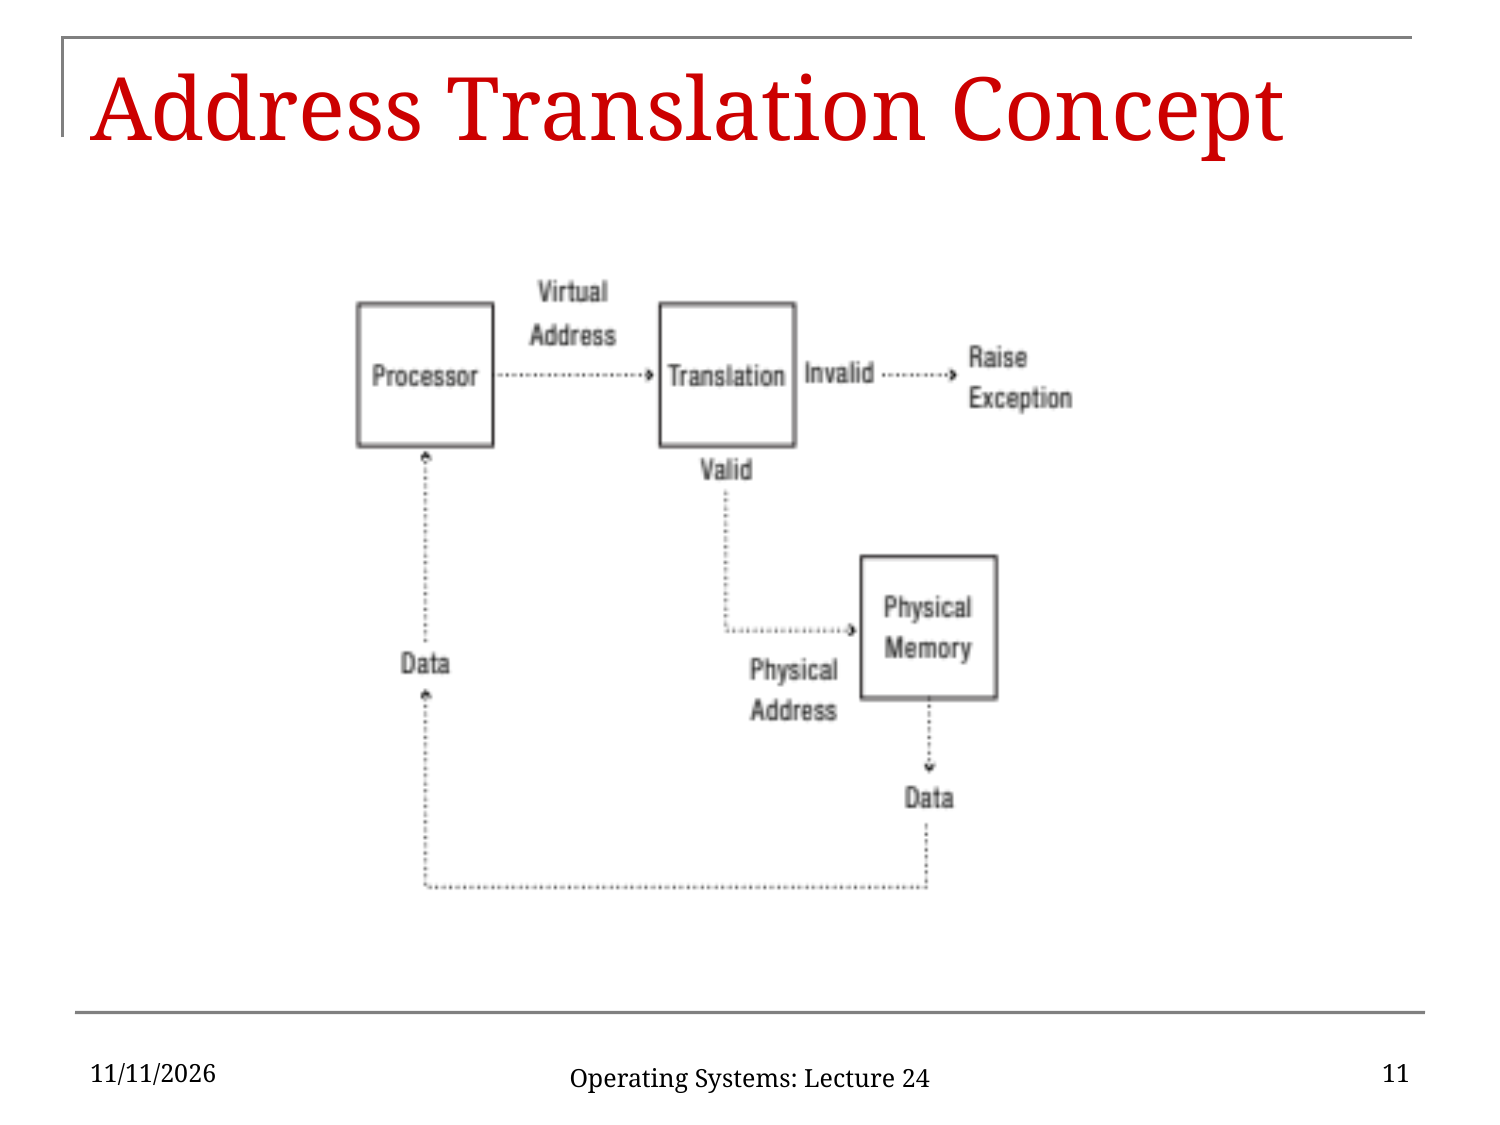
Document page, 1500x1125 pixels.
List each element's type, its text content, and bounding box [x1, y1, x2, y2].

title Address Translation Concept [75, 45, 1425, 163]
footer Operating Systems: Lecture 24 [512, 1024, 988, 1101]
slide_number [74, 1023, 426, 1100]
slide_number 11 [1074, 1023, 1426, 1100]
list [74, 187, 1426, 1006]
